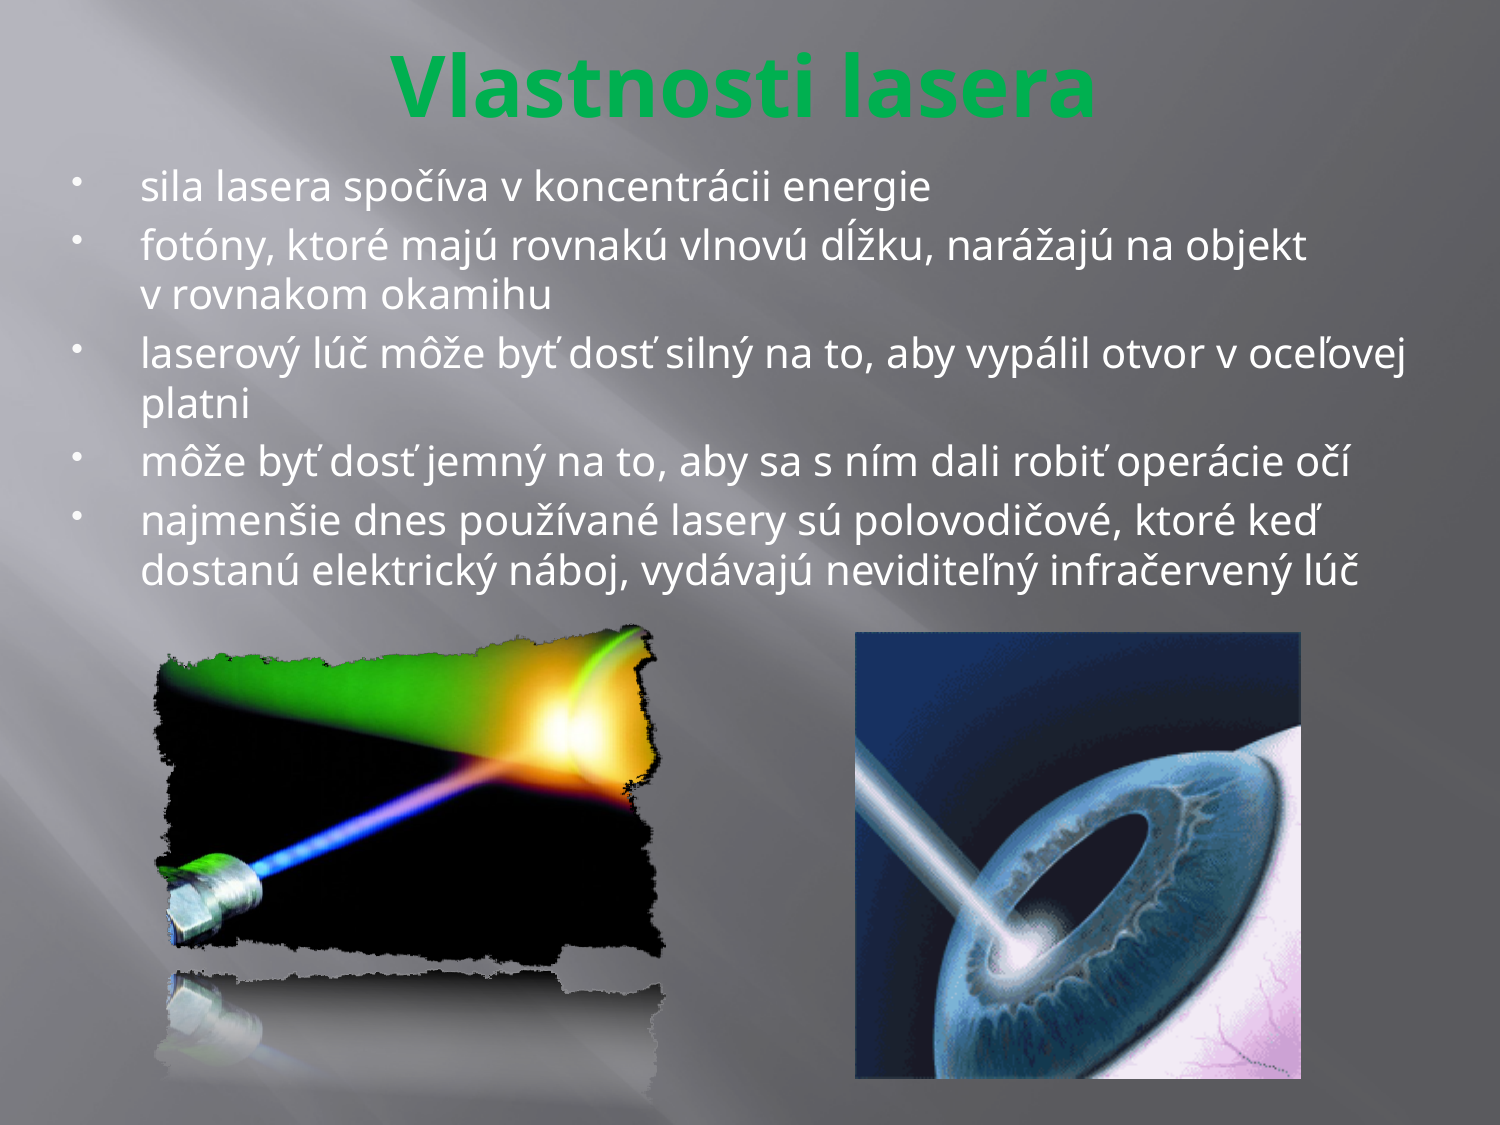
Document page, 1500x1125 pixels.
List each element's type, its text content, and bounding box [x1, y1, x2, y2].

title Vlastnosti lasera [70, 23, 1421, 143]
picture [855, 632, 1302, 1079]
list sila lasera spočíva v koncentrácii energie fotóny, ktoré majú rovnakú vlnovú dĺžku, narážajú na objekt v rovnakom okamihu laserový lúč môže byť dosť silný na to, aby vypálil otvor v oceľovej platni môže byť dosť jemný na to, aby sa s ním dali robiť operácie očí najmenšie dnes používané lasery sú polovodičové, ktoré keď dostanú elektrický náboj, vydávajú neviditeľný infračervený lúč [35, 152, 1430, 610]
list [152, 620, 666, 1111]
